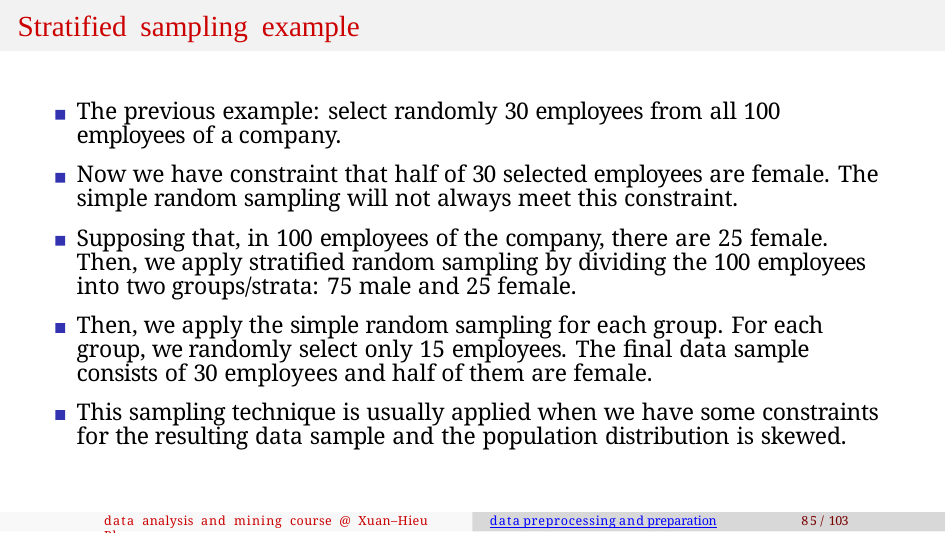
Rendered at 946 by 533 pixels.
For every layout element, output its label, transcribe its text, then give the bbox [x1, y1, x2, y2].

text_box [55, 235, 66, 246]
title Stratified sampling example [15, 4, 719, 97]
text_box [55, 172, 66, 183]
text_box The previous example: select randomly 30 employees from all 100 employees of a company. Now we have constraint that half of 30 selected employees are female. The simple random sampling will not always meet this constraint. Supposing that, in 100 employees of the company, there are 25 female. Then, we apply stratified random sampling by dividing the 100 employees into two groups/strata: 75 male and 25 female. Then, we apply the simple random sampling for each group. For each group, we randomly select only 15 employees. The final data sample consists of 30 employees and half of them are female. This sampling technique is usually applied when we have some constraints for the resulting data sample and the population distribution is skewed. [74, 94, 898, 449]
text_box [55, 109, 66, 120]
text_box [55, 410, 66, 420]
text_box [55, 323, 66, 333]
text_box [0, 511, 946, 532]
